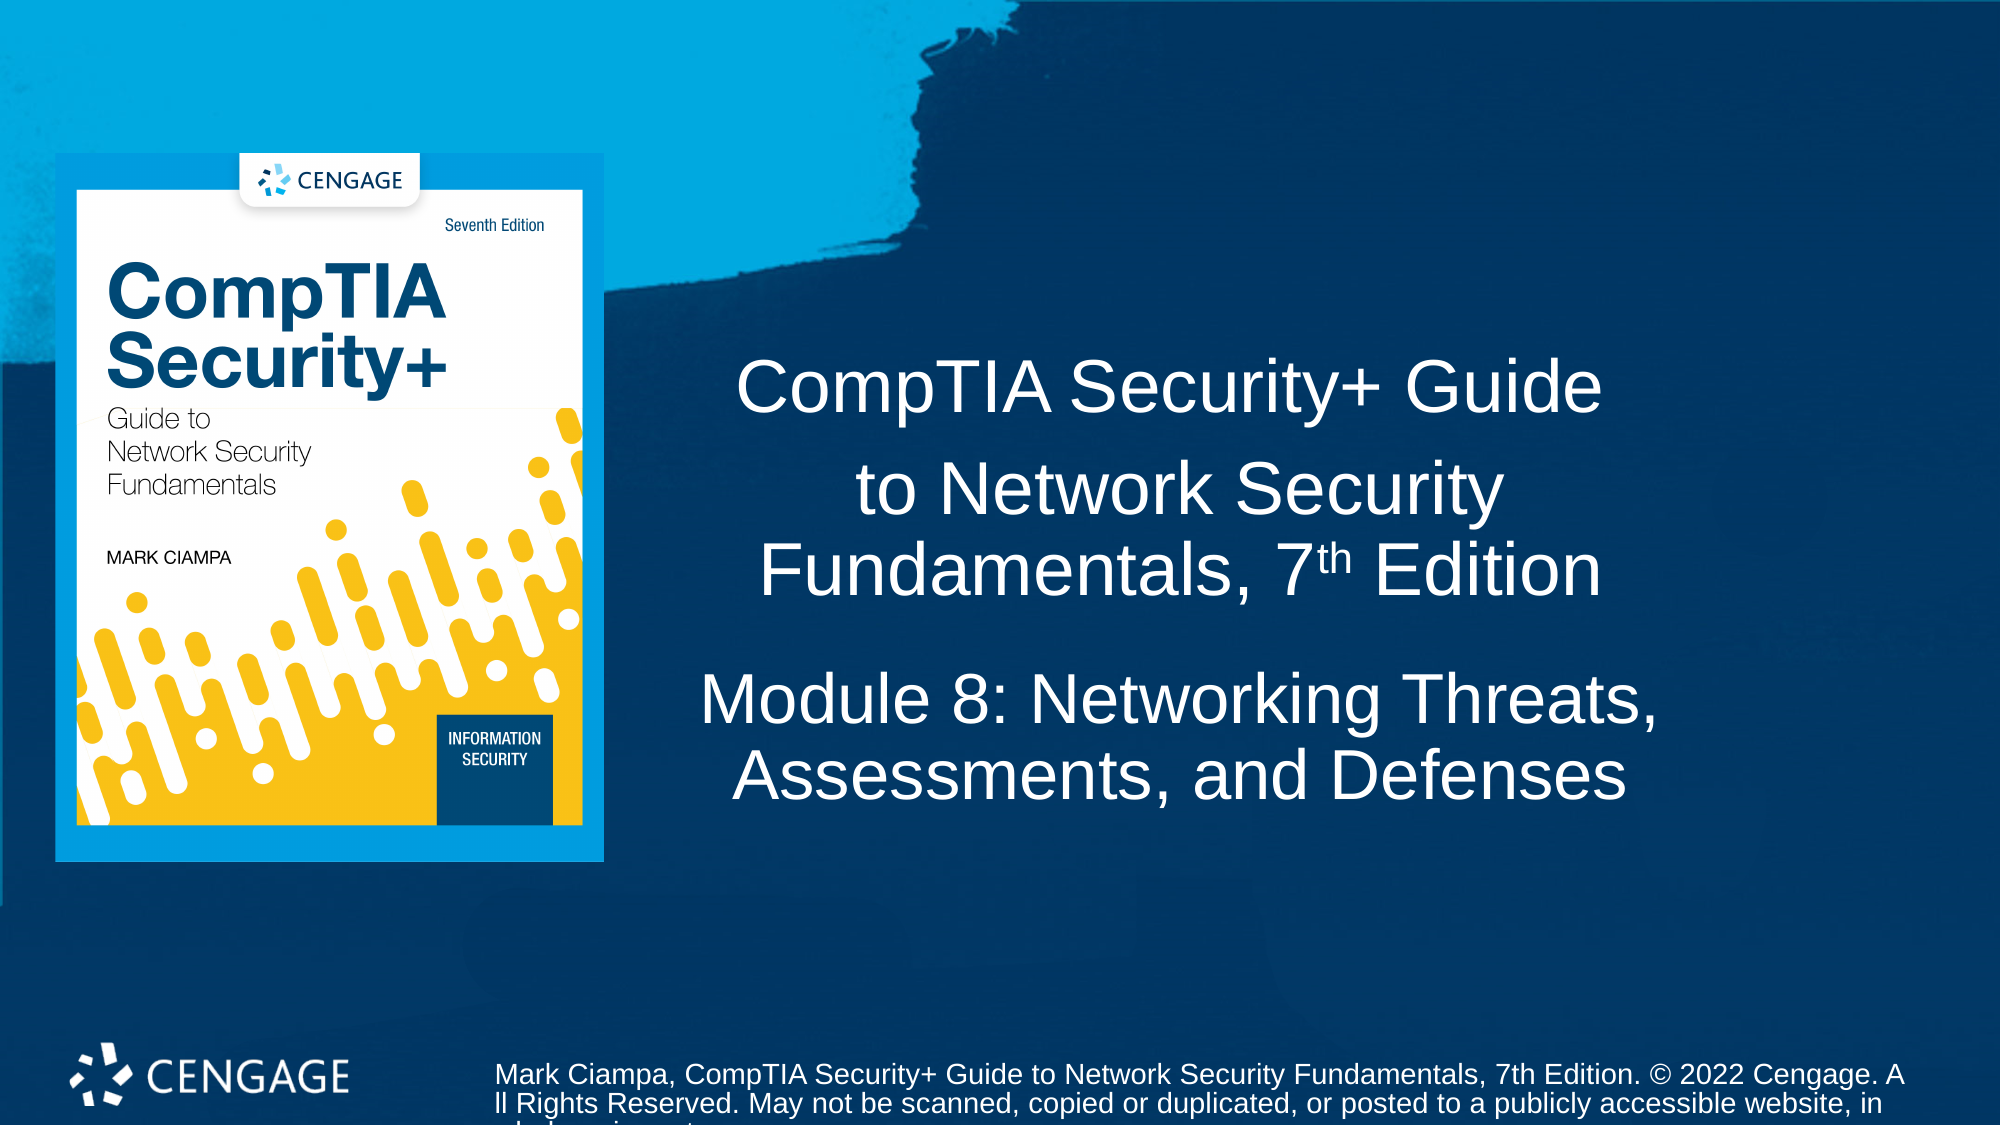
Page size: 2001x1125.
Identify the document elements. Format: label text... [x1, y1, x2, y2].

picture [0, 2, 2000, 1125]
picture [77, 154, 582, 825]
title Module 8: Networking Threats, Assessments, and Defenses [655, 662, 1706, 825]
footer Mark Ciampa, CompTIA Security+ Guide to Network Security Fundamentals, 7th Edition. © 2022 Cengage. All Rights Reserved. May not be scanned, copied or duplicated, or posted to a publicly accessible website, in whole or in part. [479, 1042, 1924, 1103]
list CompTIA Security+ Guide to Network Security Fundamentals, 7th Edition [655, 291, 1706, 612]
picture [925, 43, 946, 52]
